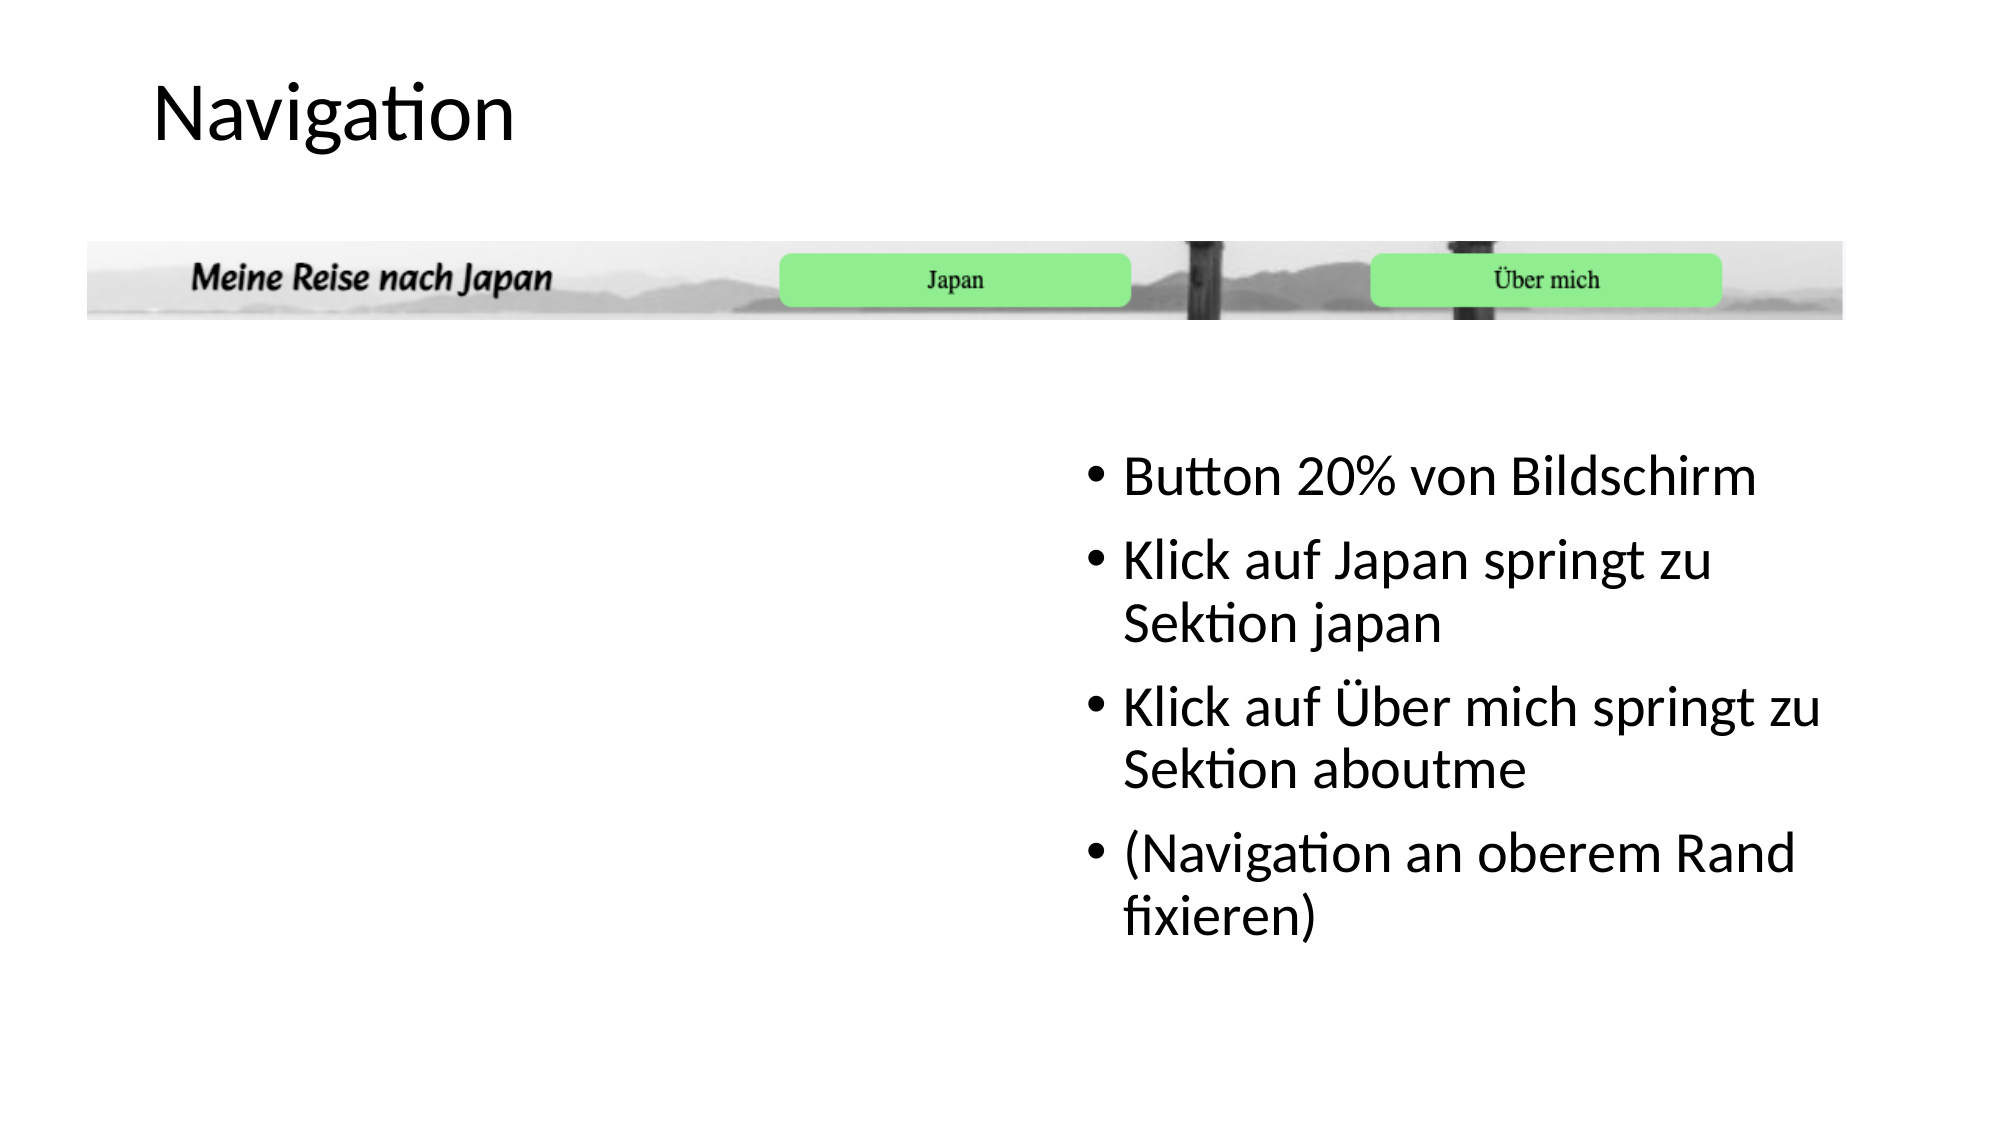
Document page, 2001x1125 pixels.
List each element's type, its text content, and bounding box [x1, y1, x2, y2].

title Navigation [137, 59, 1863, 167]
picture [87, 241, 1846, 320]
text_box Button 20% von Bildschirm Klick auf Japan springt zu Sektion japan Klick auf Über mich springt zu Sektion aboutme (Navigation an oberem Rand fixieren) [1071, 438, 1893, 1040]
